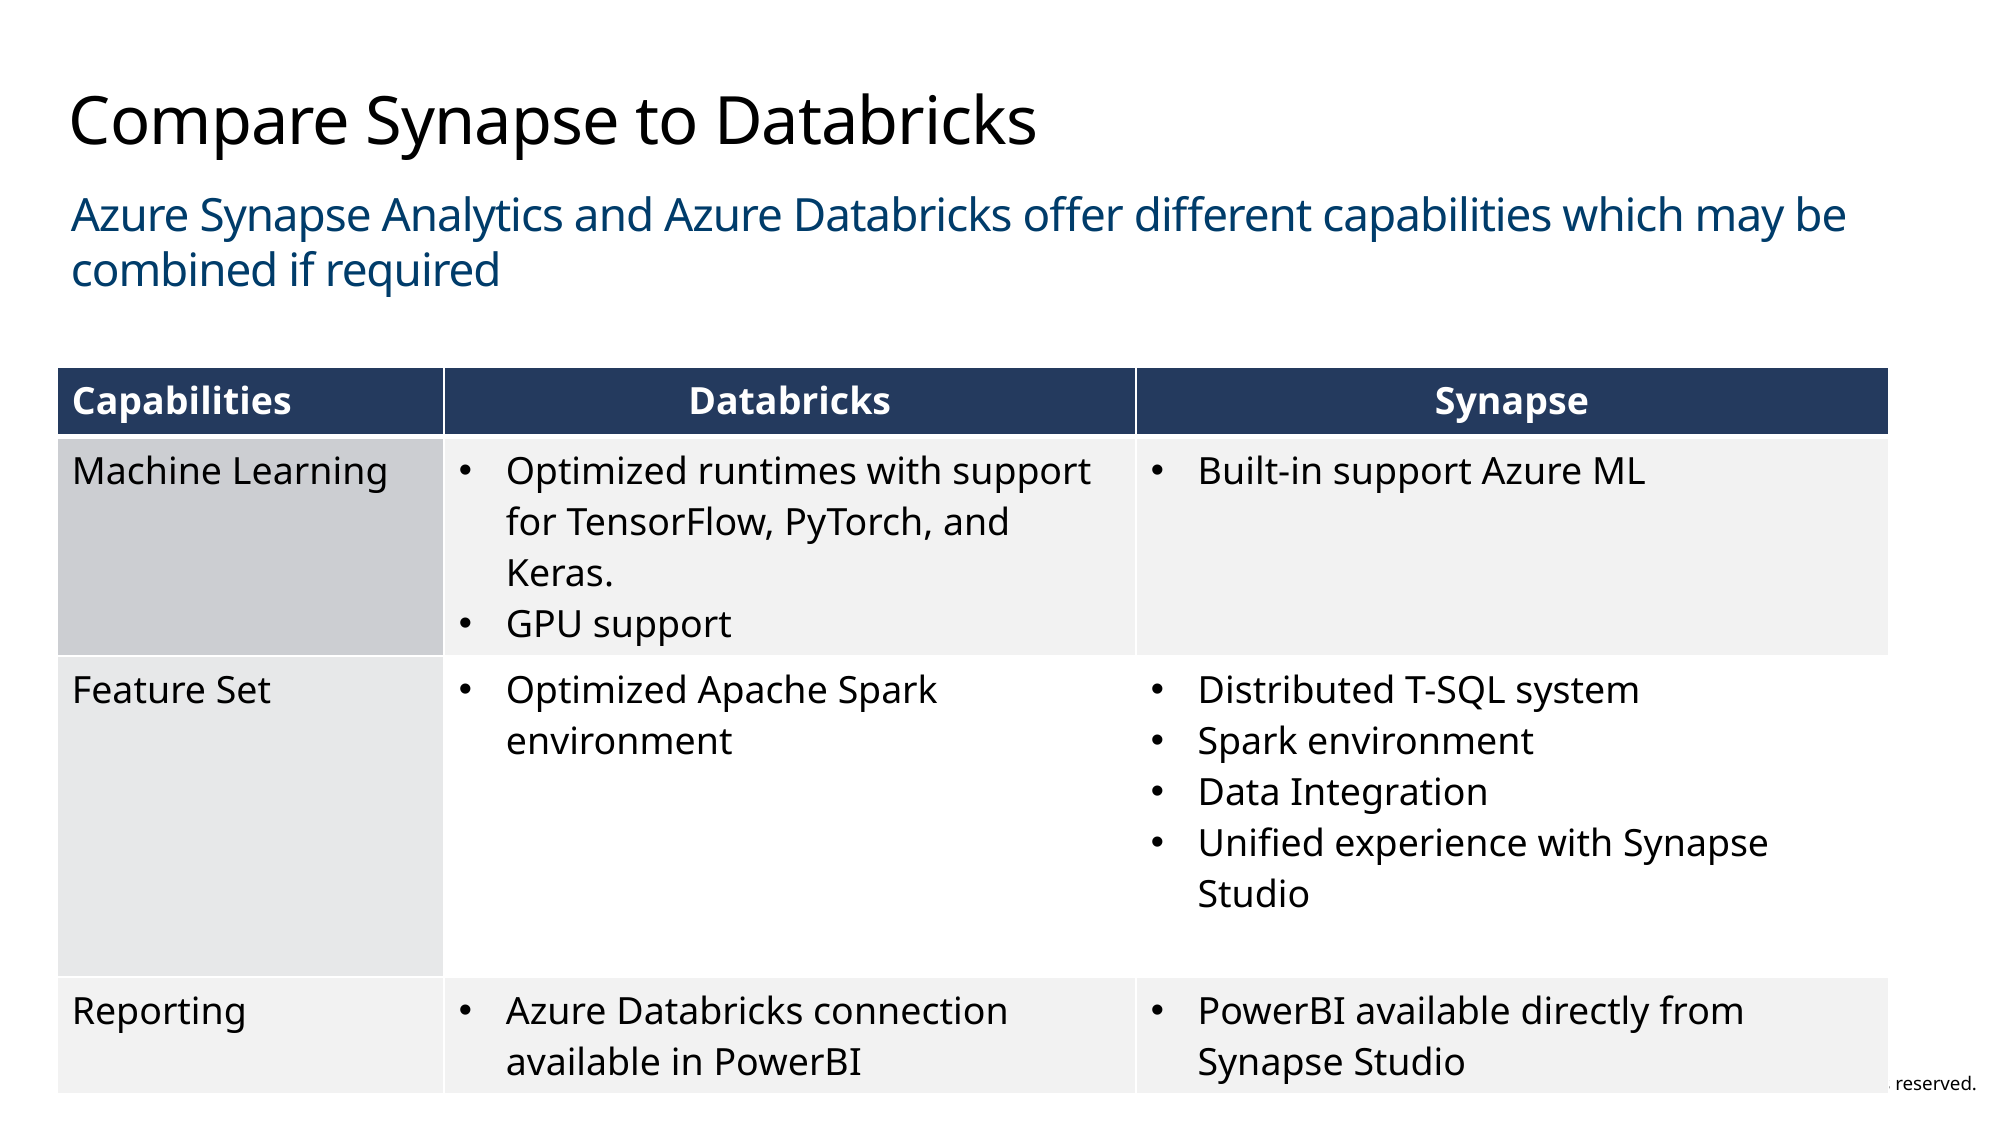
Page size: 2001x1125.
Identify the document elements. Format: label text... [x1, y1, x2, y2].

table_cell Machine Learning [58, 439, 443, 655]
table_cell Azure Databricks connection available in PowerBI [445, 978, 1135, 1093]
list Azure Synapse Analytics and Azure Databricks offer different capabilities which may be combined if required [70, 177, 1932, 304]
table_cell Distributed T-SQL system Spark environment Data Integration Unified experience with Synapse Studio [1137, 657, 1888, 976]
title Compare Synapse to Databricks [68, 72, 1930, 178]
table_cell Optimized runtimes with support for TensorFlow, PyTorch, and Keras. GPU support [445, 439, 1135, 655]
table_cell Reporting [58, 978, 443, 1093]
table_header Capabilities [58, 368, 443, 434]
table_cell Feature Set [58, 657, 443, 976]
table_cell Built-in support Azure ML [1137, 439, 1888, 655]
table_cell PowerBI available directly from Synapse Studio [1137, 978, 1888, 1093]
table_cell Optimized Apache Spark environment [445, 657, 1135, 976]
table_header Synapse [1137, 368, 1888, 434]
table_header Databricks [445, 368, 1135, 434]
